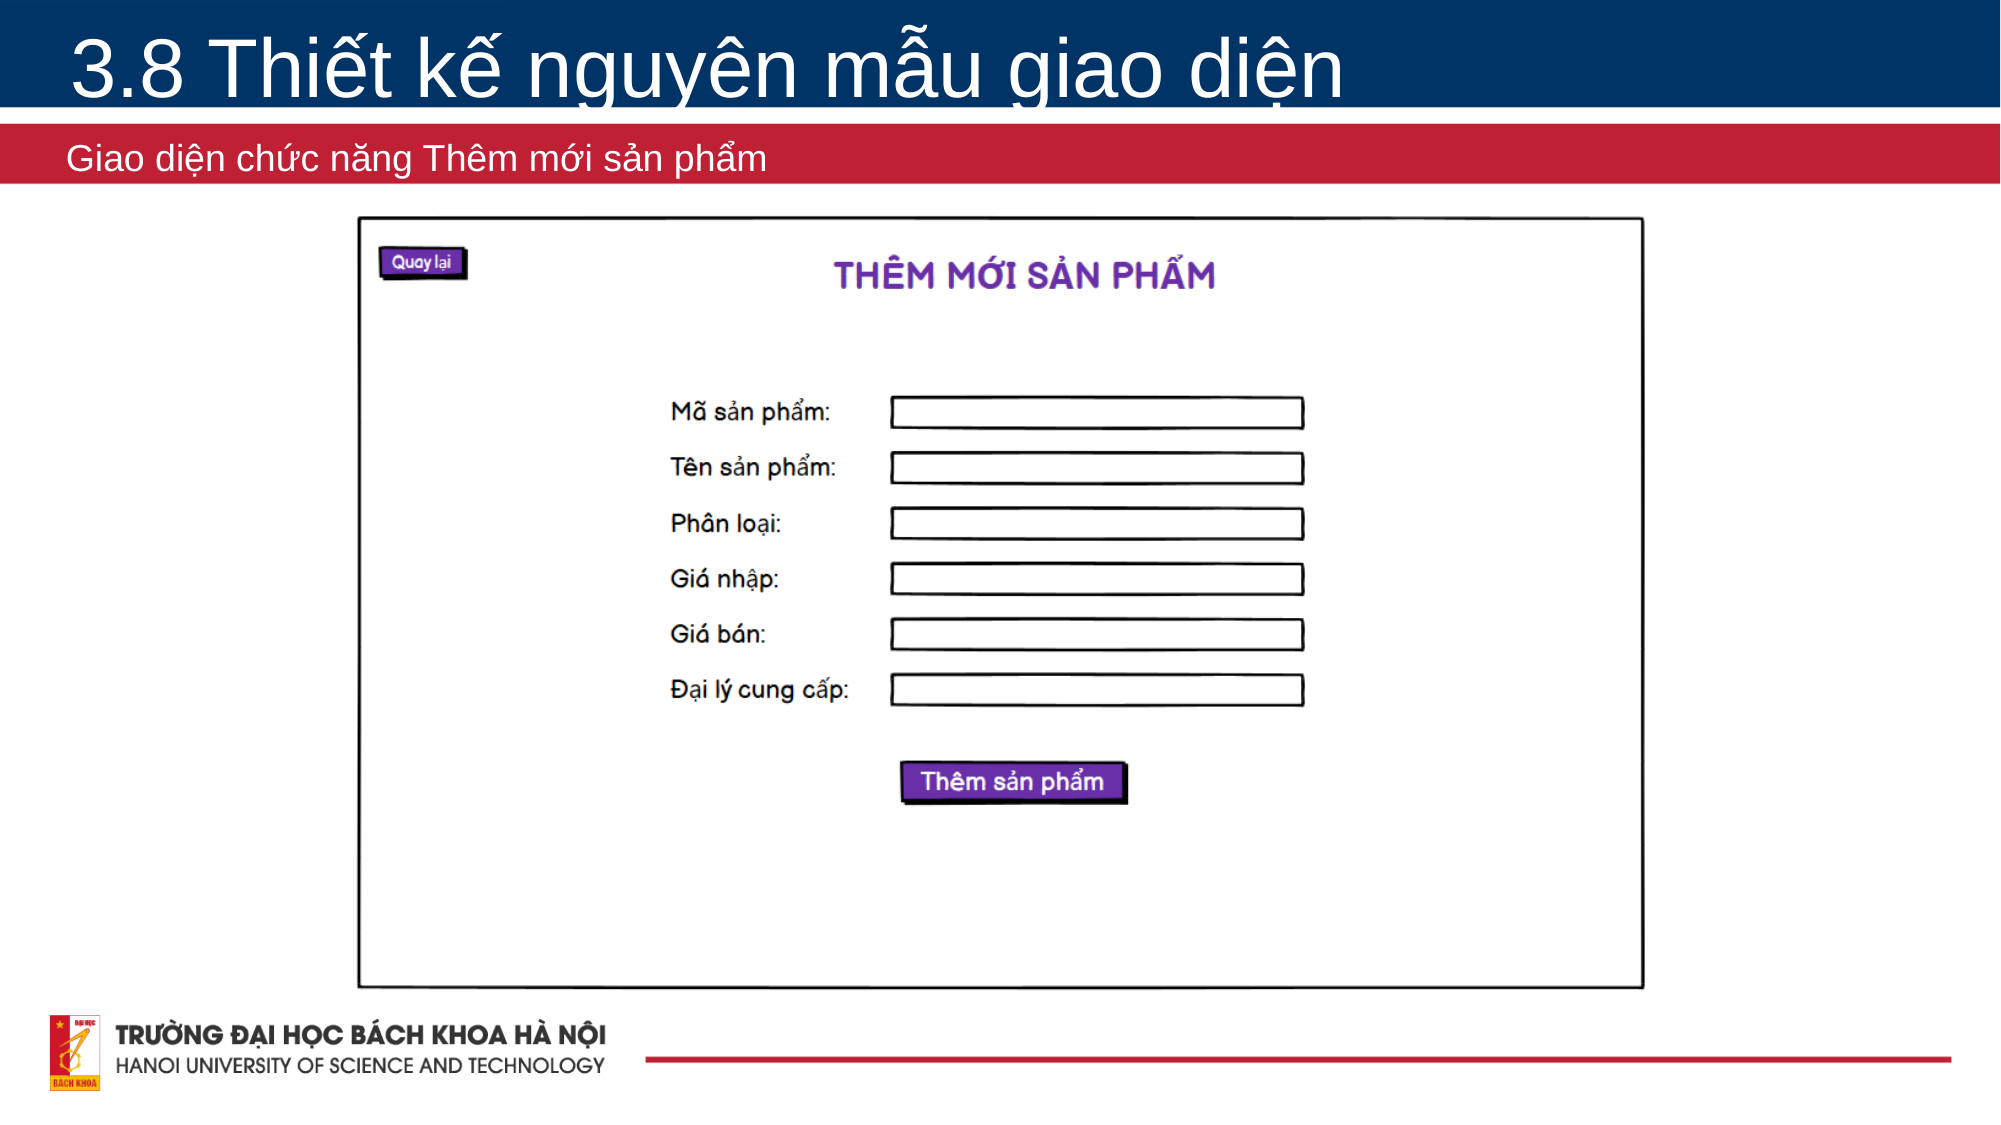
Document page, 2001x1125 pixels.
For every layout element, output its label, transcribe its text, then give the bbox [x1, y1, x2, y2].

text_box 3.8 Thiết kế nguyên mẫu giao diện [55, 18, 1945, 112]
text_box Giao diện chức năng Thêm mới sản phẩm [50, 126, 1796, 187]
picture [0, 0, 2001, 1125]
